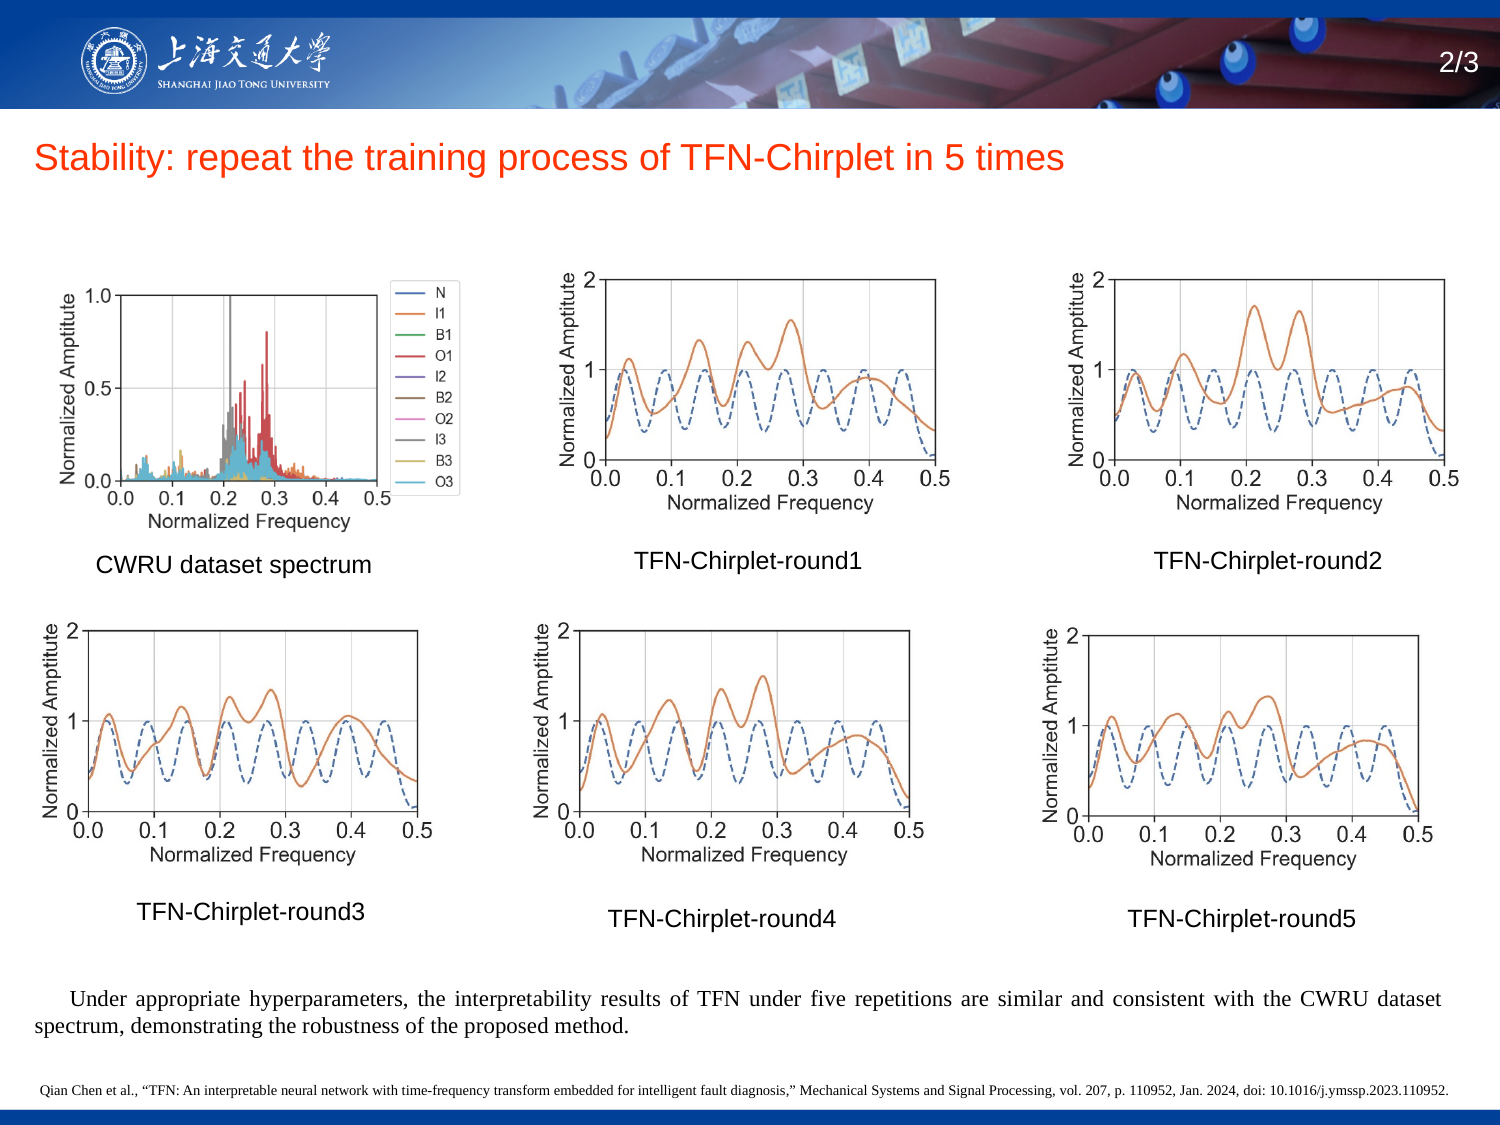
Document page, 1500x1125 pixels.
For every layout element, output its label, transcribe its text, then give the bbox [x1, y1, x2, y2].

picture [507, 595, 951, 892]
text_box TFN-Chirplet-round2 [1138, 541, 1432, 582]
text_box TFN-Chirplet-round4 [592, 895, 886, 940]
text_box TFN-Chirplet-round3 [121, 892, 415, 933]
picture [16, 595, 459, 892]
text_box TFN-Chirplet-round1 [619, 541, 912, 582]
text_box Stability: repeat the training process of TFN-Chirplet in 5 times [19, 125, 1430, 186]
picture [1042, 244, 1486, 541]
picture [533, 244, 977, 541]
text_box Qian Chen et al., “TFN: An interpretable neural network with time-frequency transform embedded for intelligent fault diagnosis,” Mechanical Systems and Signal Processing, vol. 207, p. 110952, Jan. 2024, doi: 10.1016/j.ymssp.2023.110952. [24, 1073, 1500, 1106]
text_box CWRU dataset spectrum [80, 560, 418, 586]
text_box Under appropriate hyperparameters, the interpretability results of TFN under five repetitions are similar and consistent with the CWRU dataset spectrum, demonstrating the robustness of the proposed method. [19, 976, 1460, 1046]
picture [1016, 600, 1460, 896]
text_box TFN-Chirplet-round5 [1112, 896, 1406, 940]
picture [19, 269, 491, 560]
text_box 2/3 [1423, 35, 1495, 86]
picture [0, 18, 1500, 109]
